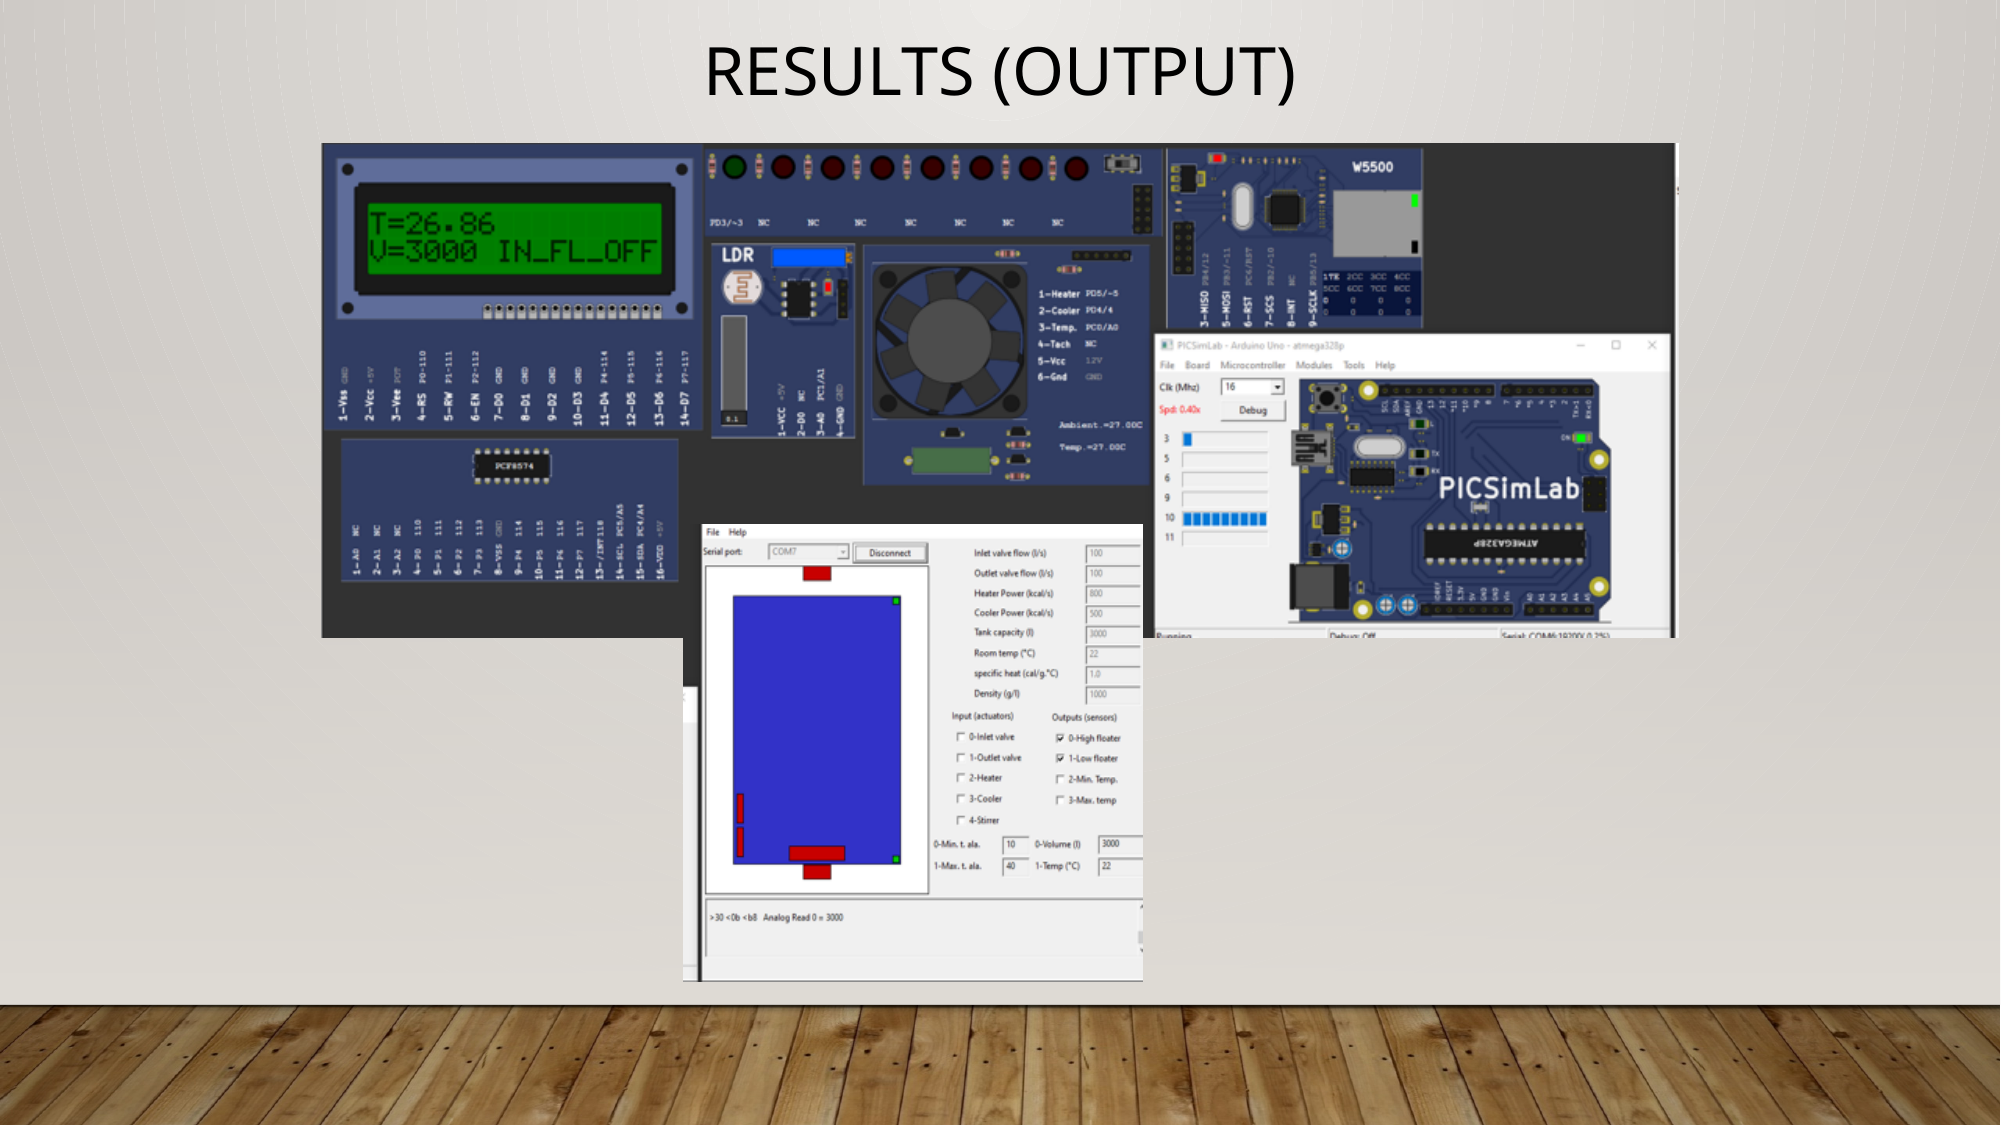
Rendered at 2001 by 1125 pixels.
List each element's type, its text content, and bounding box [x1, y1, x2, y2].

text_box Results (Output) [178, 30, 1822, 224]
picture [320, 143, 1680, 982]
picture [0, 1005, 2000, 1125]
